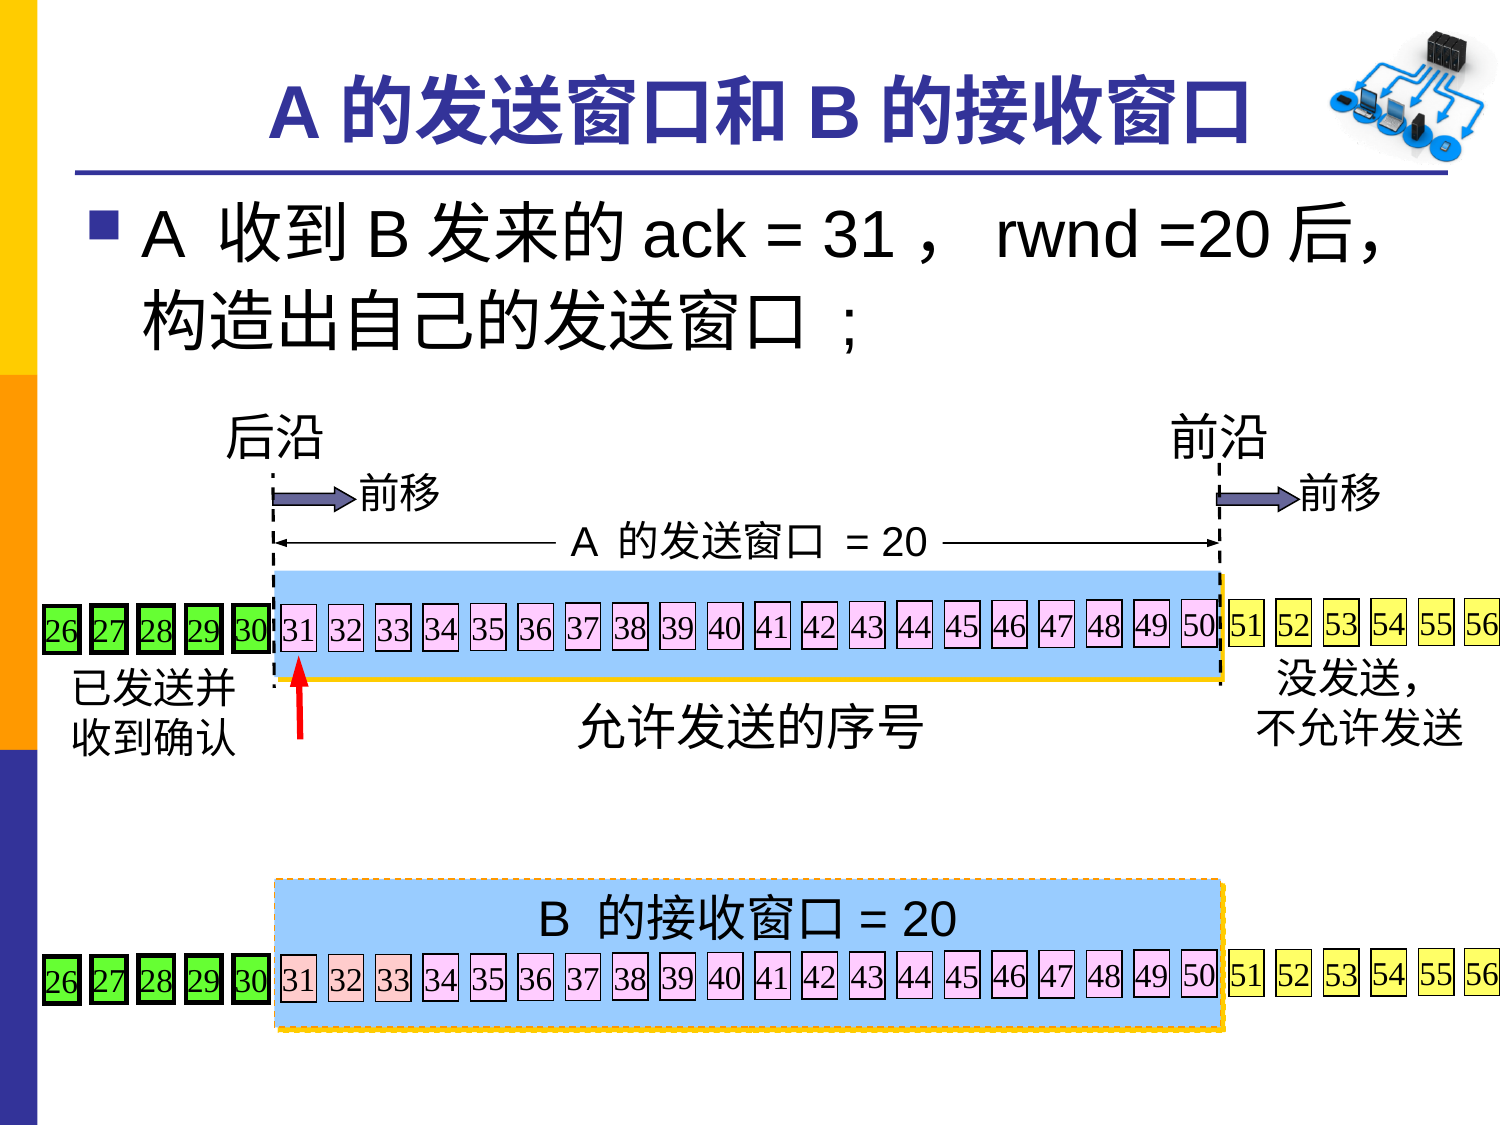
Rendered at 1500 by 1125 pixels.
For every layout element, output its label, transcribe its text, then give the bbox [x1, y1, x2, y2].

title A的发送窗口和B的接收窗口 [75, 30, 1448, 161]
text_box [43, 398, 1500, 771]
list A 收到B发来的ack = 31，rwnd =20后，构造出自己的发送窗口 ; [70, 175, 1444, 390]
picture [1327, 30, 1499, 165]
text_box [43, 878, 1500, 1028]
